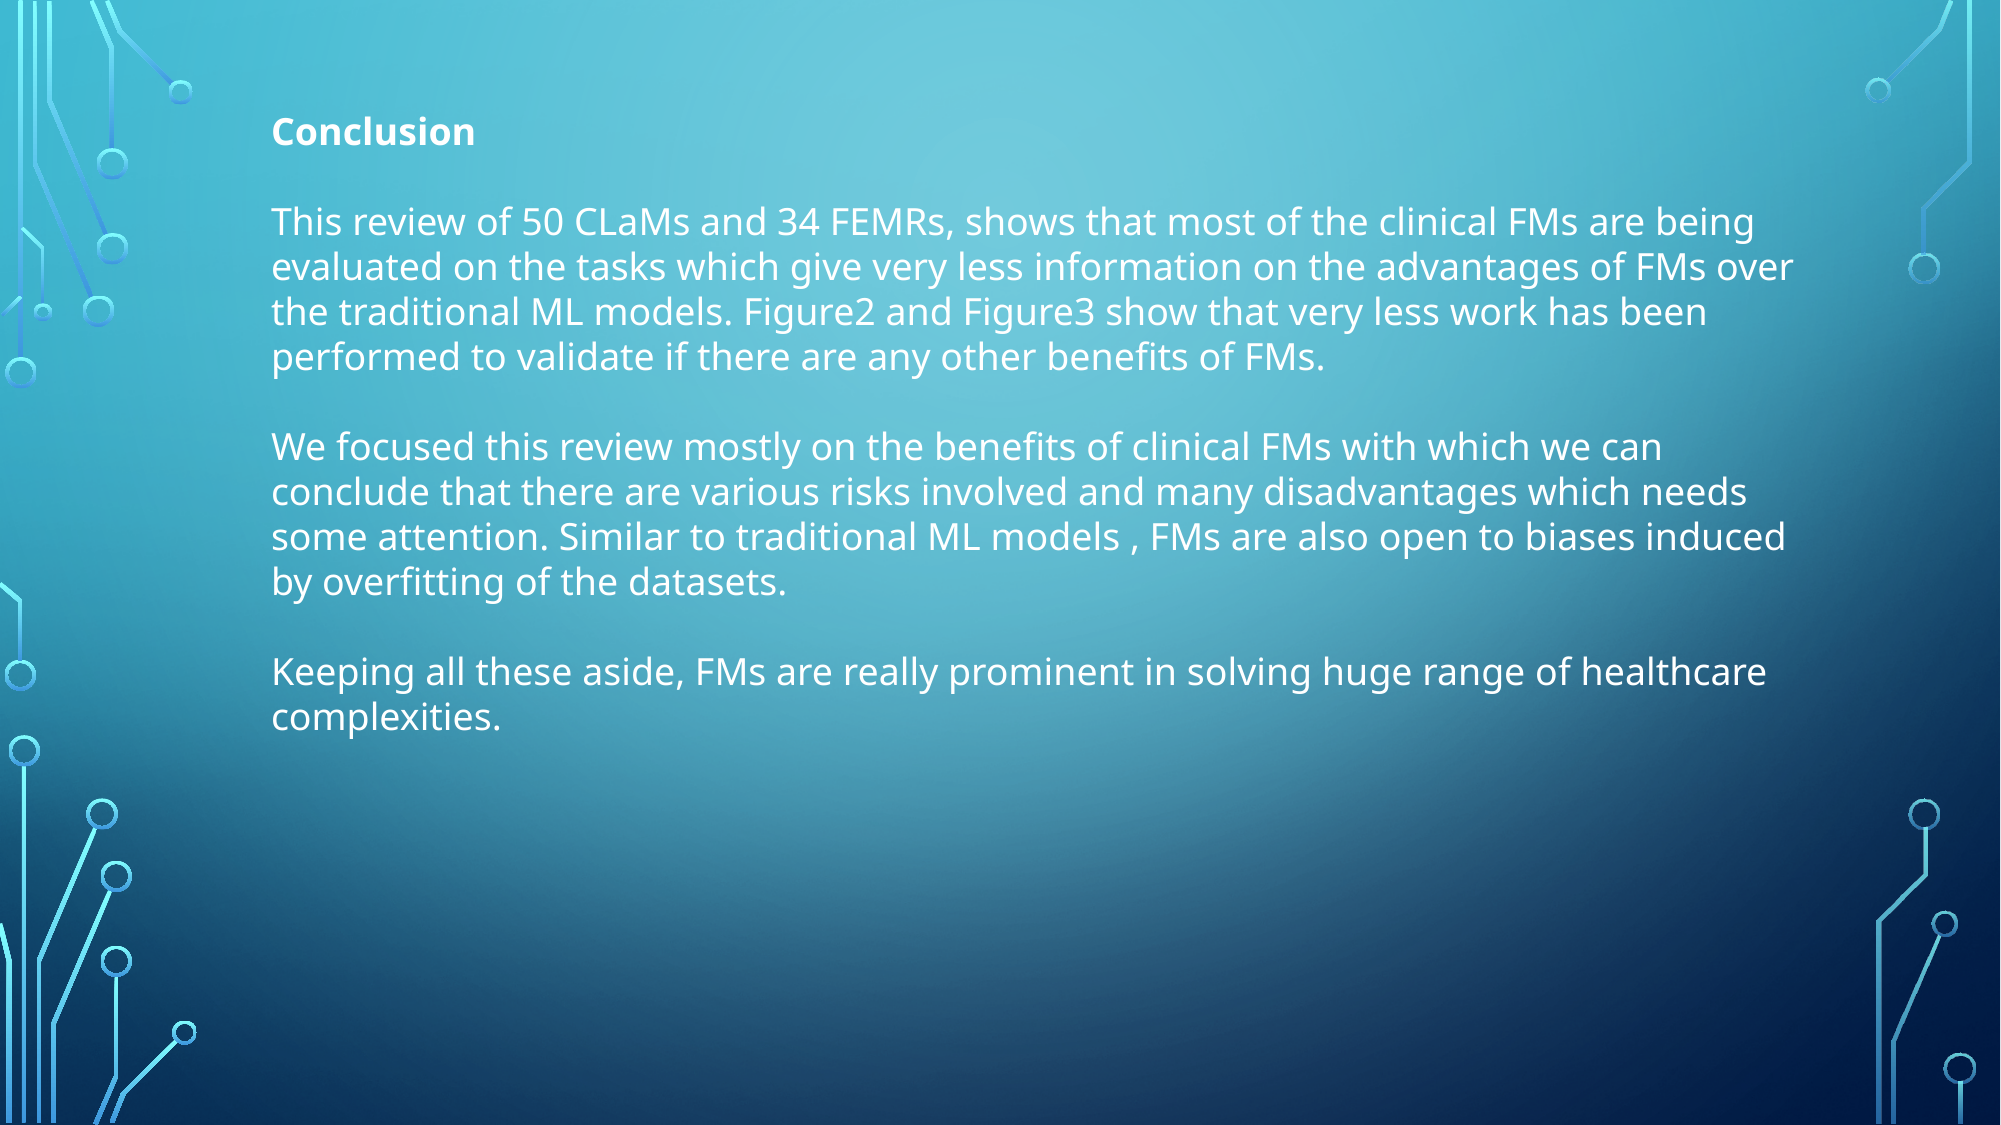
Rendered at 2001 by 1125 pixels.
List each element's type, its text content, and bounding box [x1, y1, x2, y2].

text_box Conclusion This review of 50 CLaMs and 34 FEMRs, shows that most of the clinical FMs are being evaluated on the tasks which give very less information on the advantages of FMs over the traditional ML models. Figure2 and Figure3 show that very less work has been performed to validate if there are any other benefits of FMs. We focused this review mostly on the benefits of clinical FMs with which we can conclude that there are various risks involved and many disadvantages which needs some attention. Similar to traditional ML models , FMs are also open to biases induced by overfitting of the datasets. Keeping all these aside, FMs are really prominent in solving huge range of healthcare complexities. [256, 100, 1821, 791]
